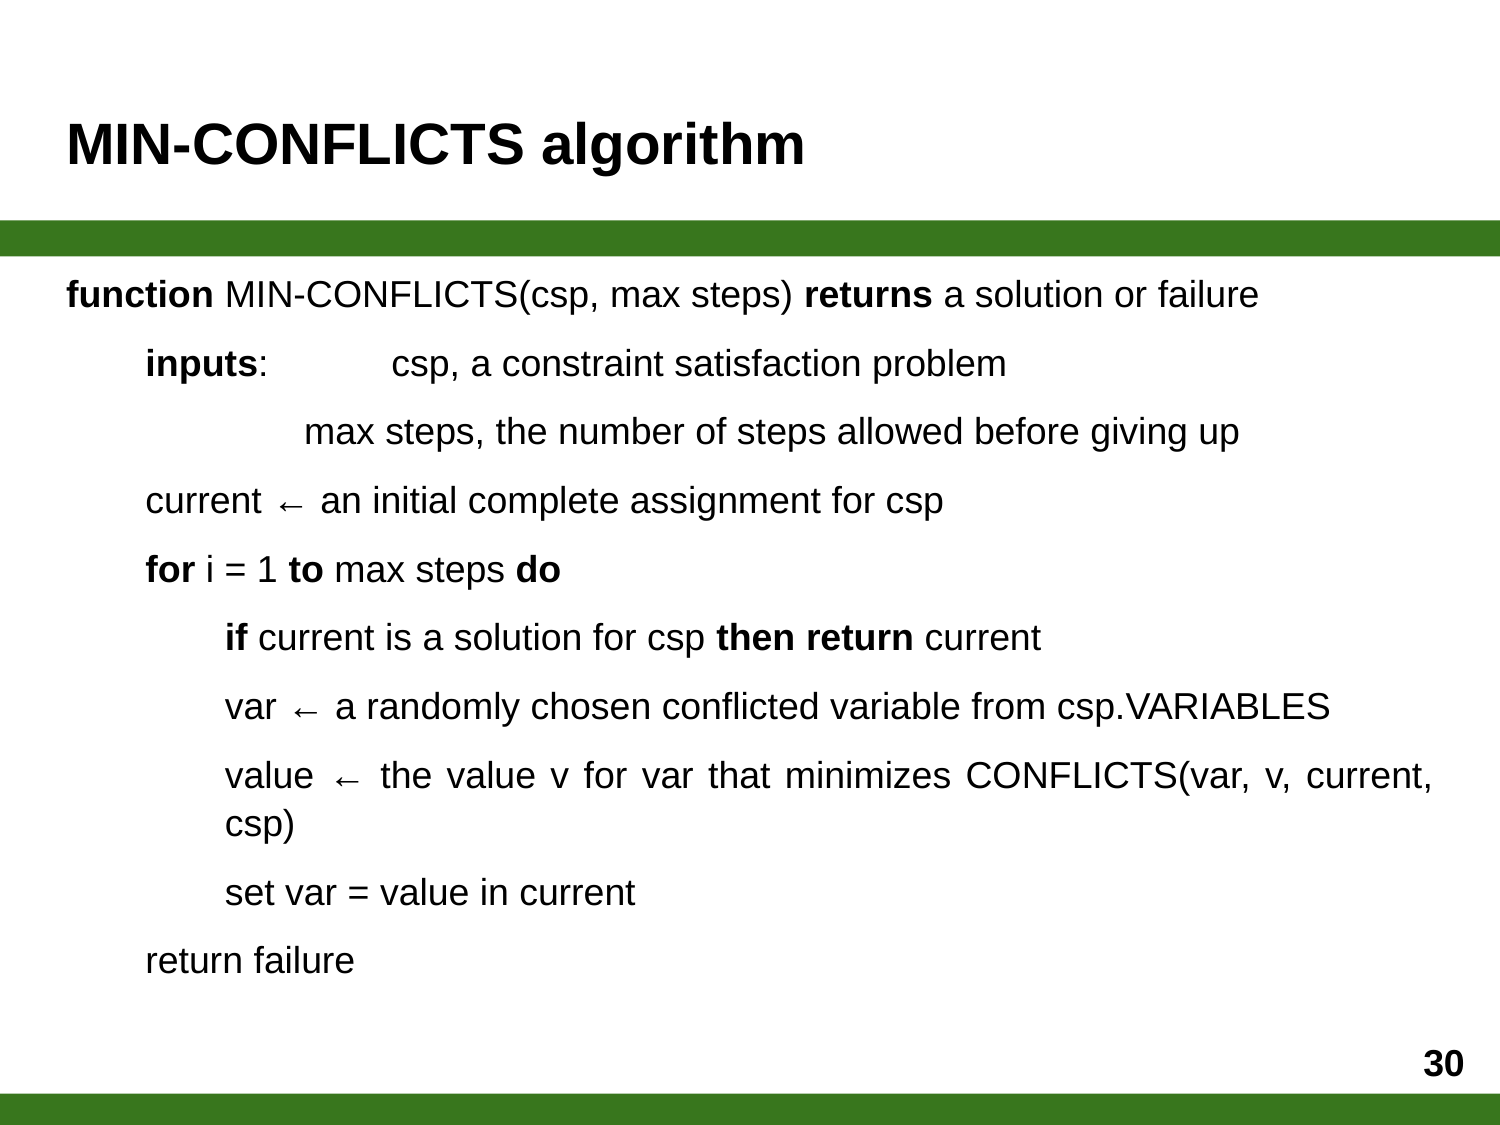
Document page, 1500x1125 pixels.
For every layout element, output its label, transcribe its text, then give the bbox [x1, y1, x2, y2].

title MIN-CONFLICTS algorithm [51, 97, 1449, 223]
list function MIN-CONFLICTS(csp, max steps) returns a solution or failure inputs: csp, a constraint satisfaction problem max steps, the number of steps allowed before giving up current ← an initial complete assignment for csp for i = 1 to max steps do if current is a solution for csp then return current var ← a randomly chosen conflicted variable from csp.VARIABLES value ← the value v for var that minimizes CONFLICTS(var, v, current, csp) set var = value in current return failure [51, 252, 1449, 1000]
slide_number 30 [1389, 1019, 1480, 1106]
